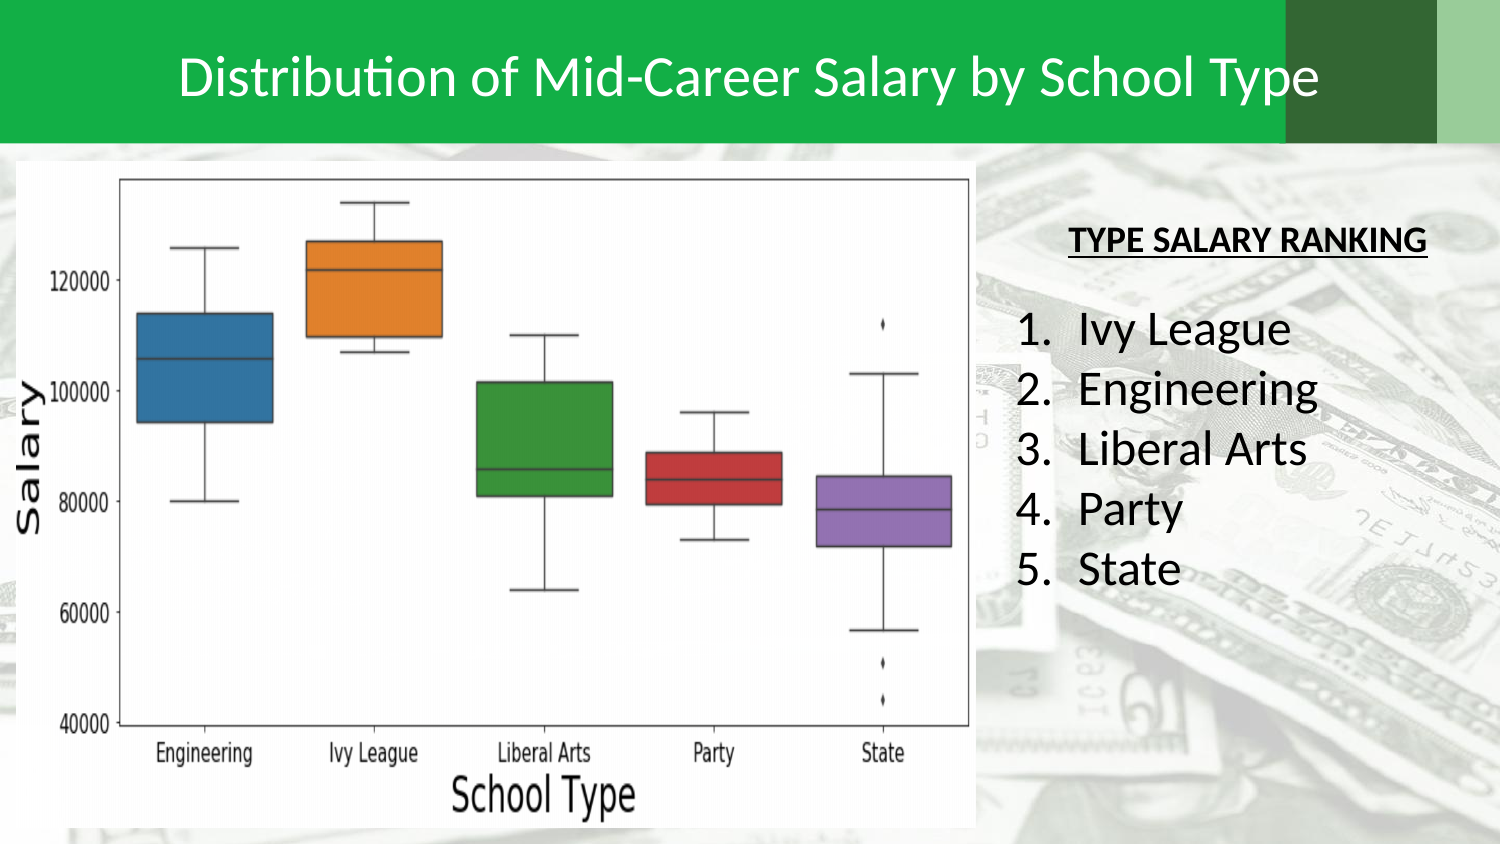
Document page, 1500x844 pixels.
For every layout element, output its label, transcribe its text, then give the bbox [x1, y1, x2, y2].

title Distribution of Mid-Career Salary by School Type [75, 16, 1425, 130]
picture [0, 144, 1500, 844]
text_box TYPE SALARY RANKING Ivy League Engineering Liberal Arts Party State [987, 200, 1500, 710]
